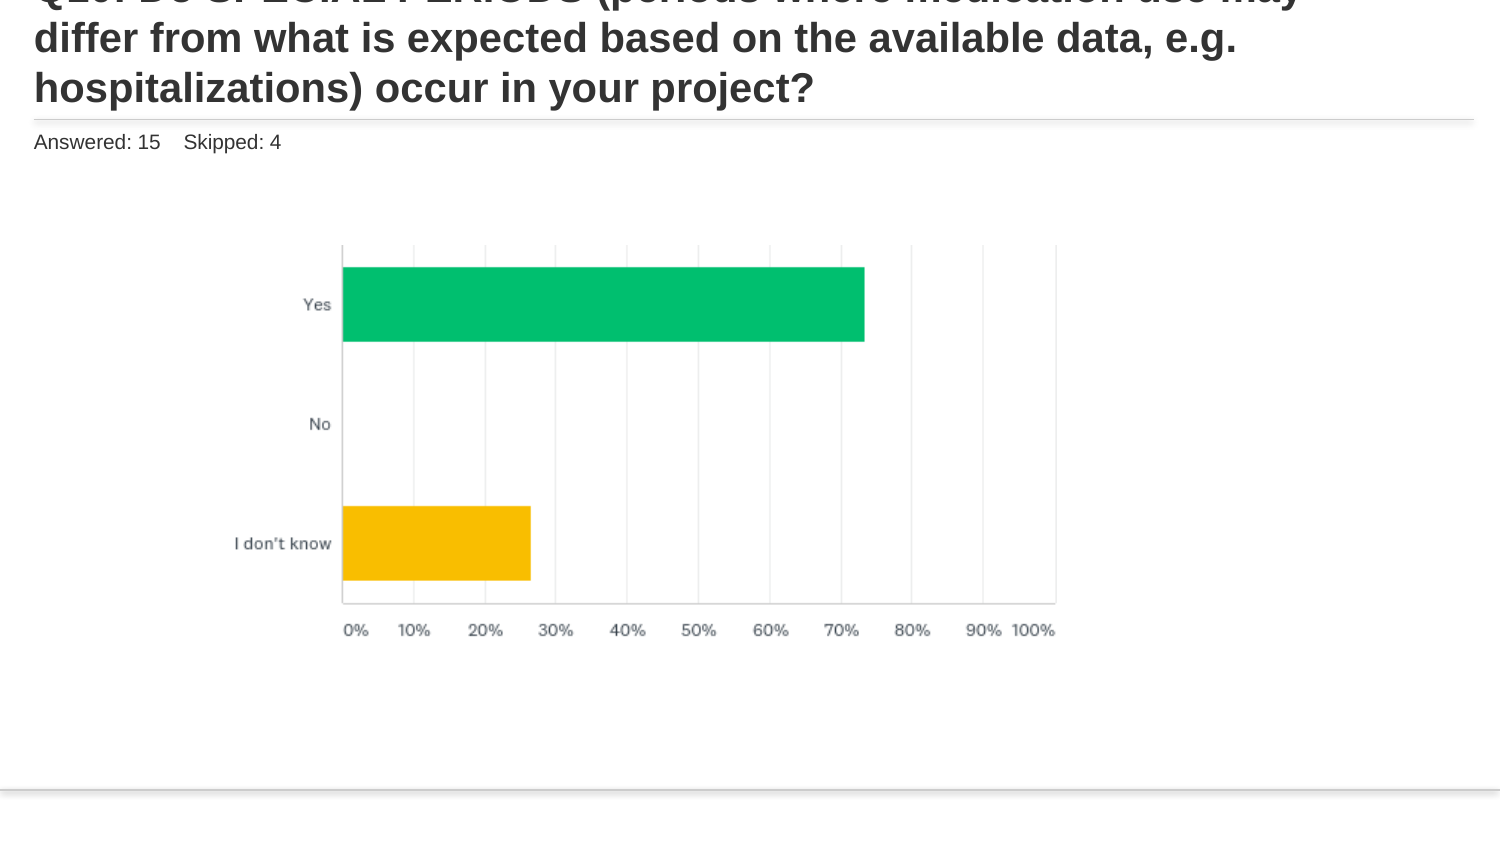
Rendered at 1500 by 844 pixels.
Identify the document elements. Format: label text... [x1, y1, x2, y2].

picture [171, 245, 1057, 678]
title Q10: Do SPECIAL PERIODS (periods where medication use may differ from what is expected based on the available data, e.g. hospitalizations) occur in your project? [18, 54, 1369, 119]
list Answered: 15 Skipped: 4 [18, 120, 894, 162]
